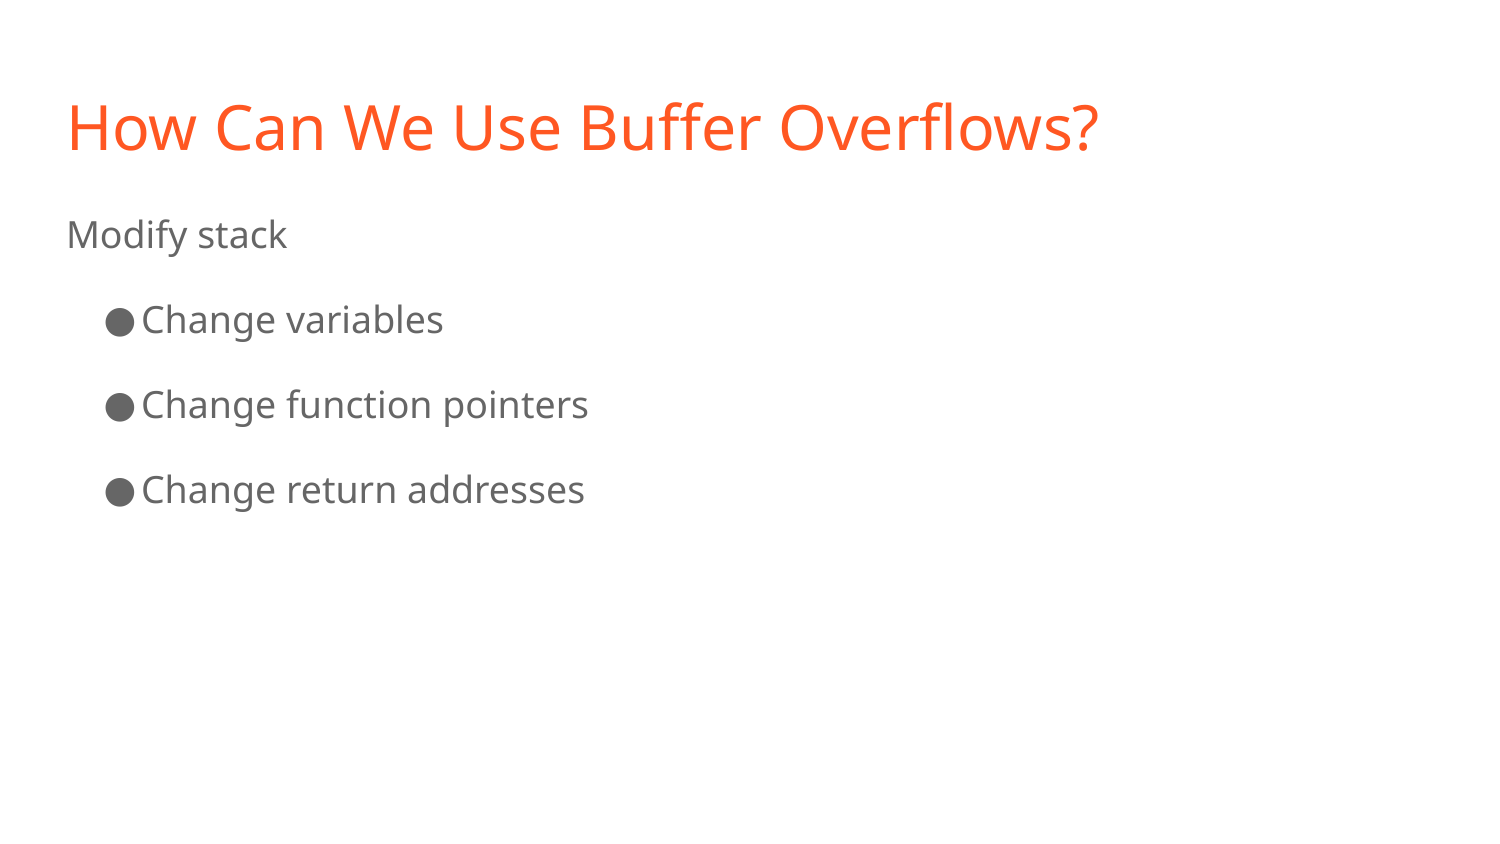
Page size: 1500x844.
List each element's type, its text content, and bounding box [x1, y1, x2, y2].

title How Can We Use Buffer Overflows? [51, 72, 1449, 167]
list Modify stack Change variables Change function pointers Change return addresses [51, 189, 1449, 750]
